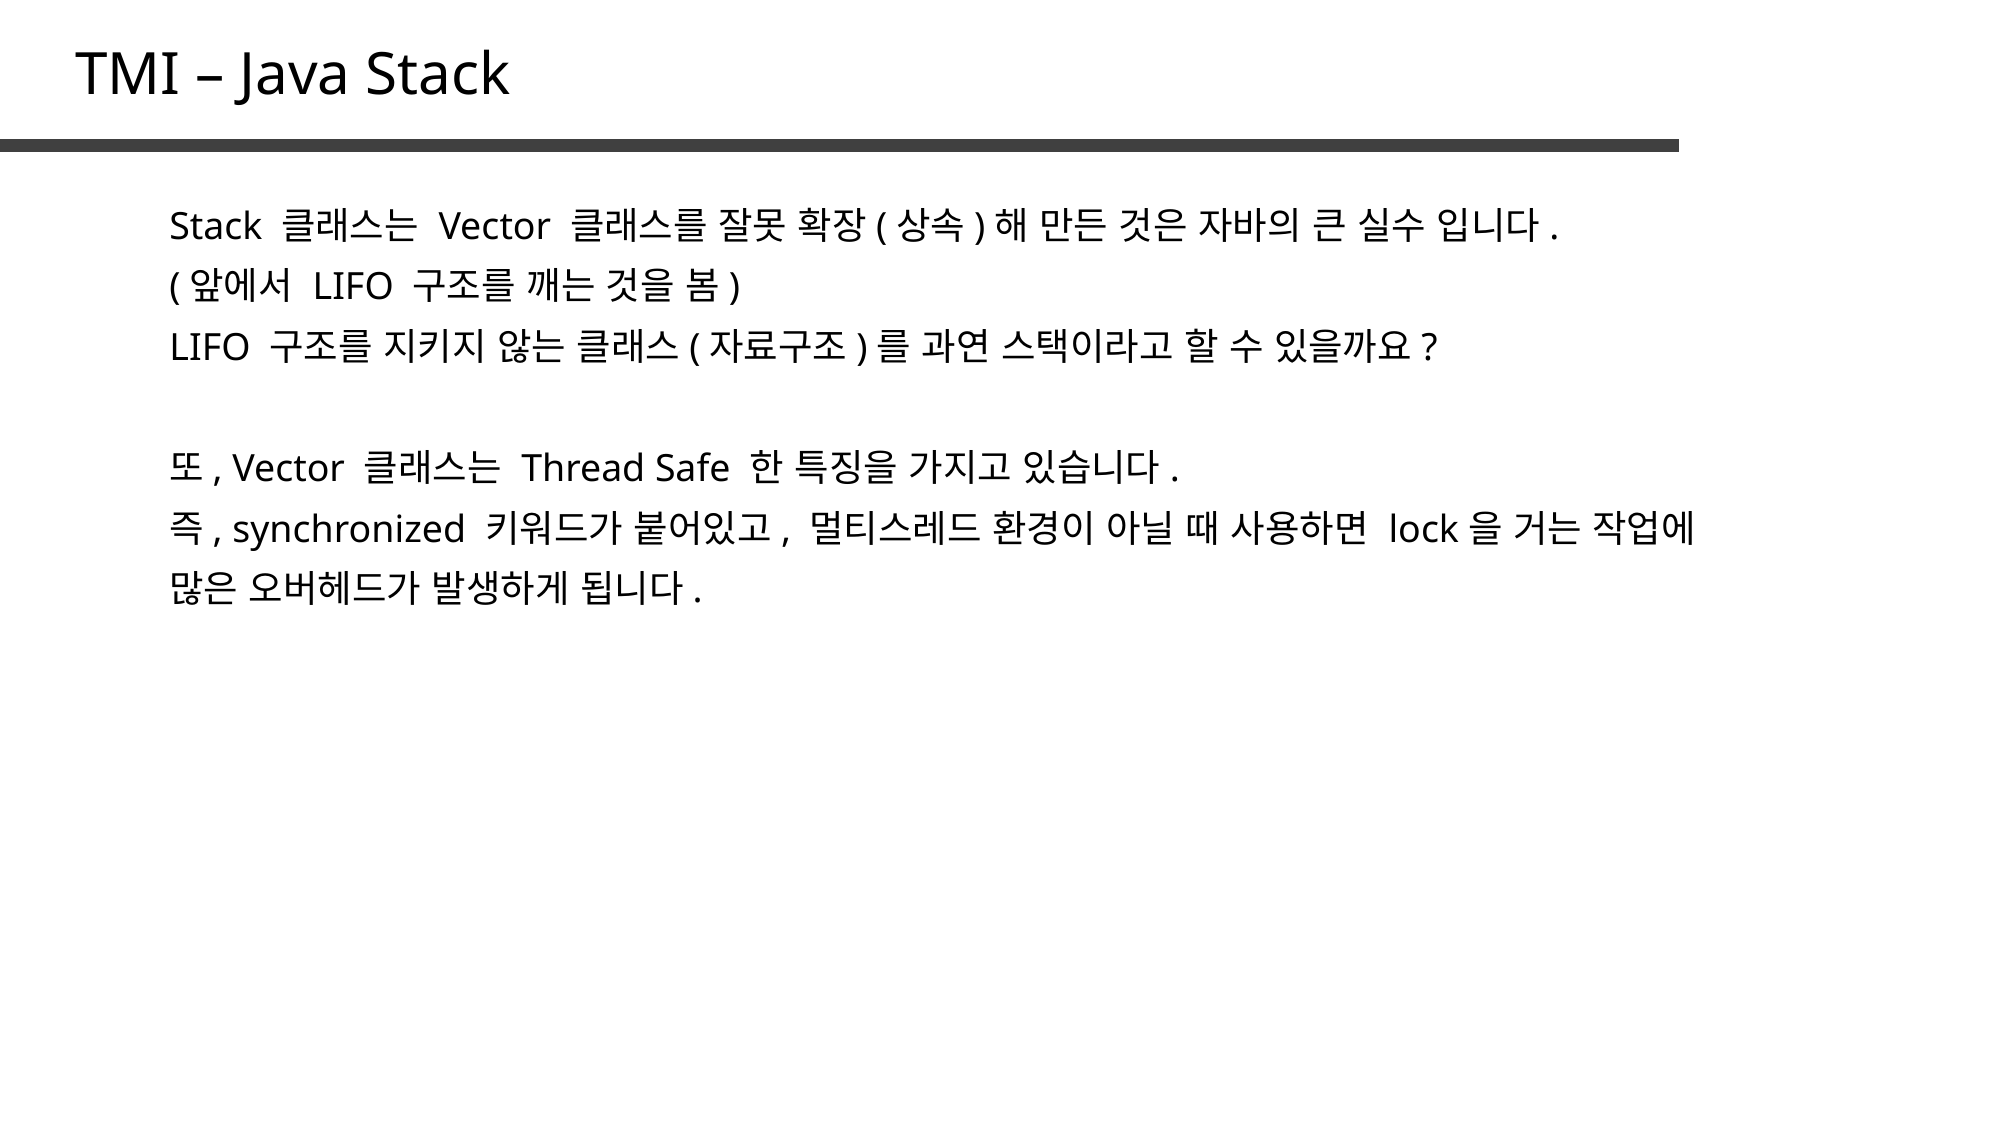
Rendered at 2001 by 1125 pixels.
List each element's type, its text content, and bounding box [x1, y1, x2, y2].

text_box LIFO 구조를 지키지 않는 클래스(자료구조)를 과연 스택이라고 할 수 있을까요? [154, 315, 1834, 376]
text_box 많은 오버헤드가 발생하게 됩니다. [154, 557, 1834, 618]
text_box 또, Vector 클래스는 Thread Safe 한 특징을 가지고 있습니다. [154, 436, 1834, 497]
text_box (앞에서 LIFO 구조를 깨는 것을 봄) [154, 254, 1834, 315]
text_box 즉, synchronized 키워드가 붙어있고, 멀티스레드 환경이 아닐 때 사용하면 lock을 거는 작업에 [154, 497, 1834, 557]
text_box TMI – Java Stack [60, 29, 526, 114]
text_box Stack 클래스는 Vector 클래스를 잘못 확장(상속)해 만든 것은 자바의 큰 실수 입니다. [154, 194, 1834, 254]
